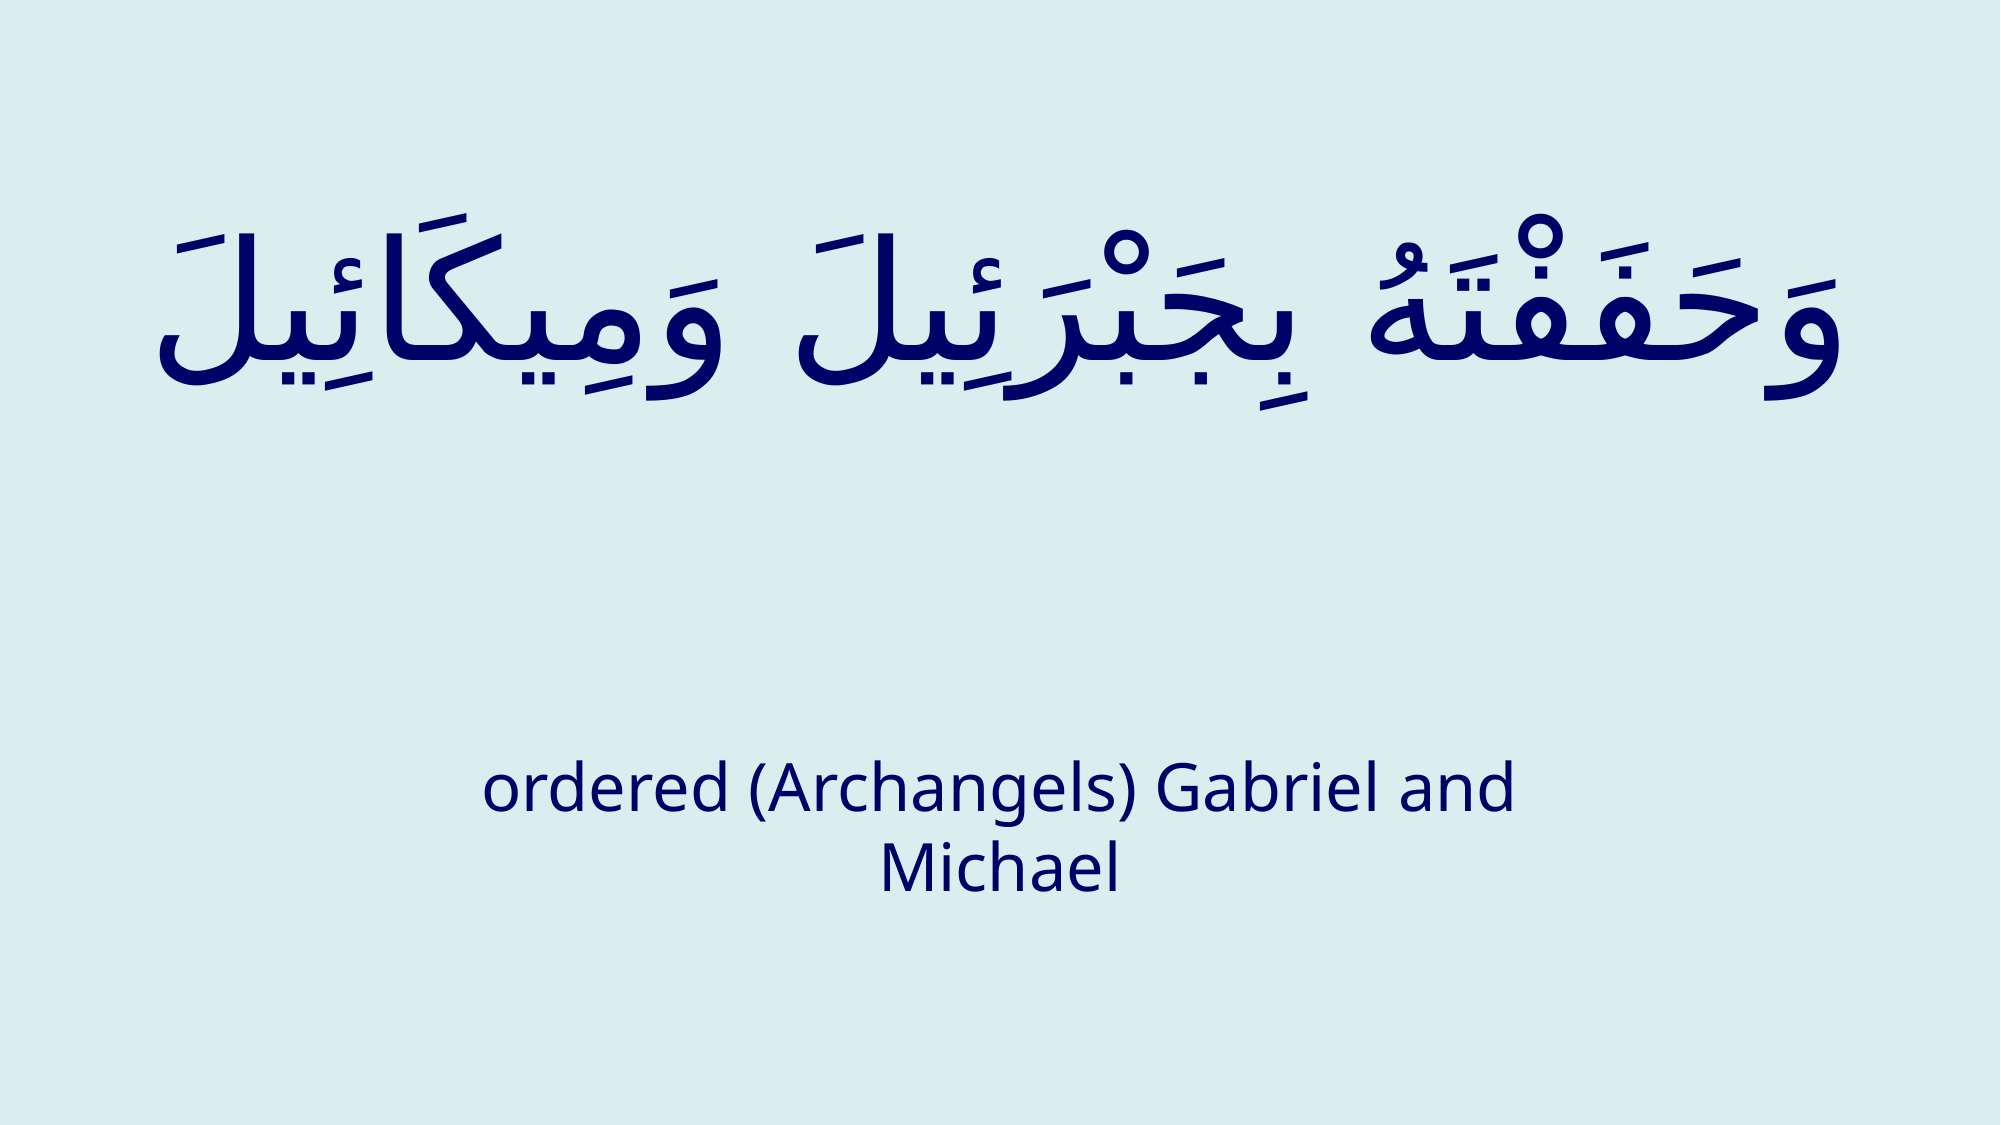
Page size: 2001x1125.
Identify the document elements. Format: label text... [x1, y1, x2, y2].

title وَحَفَفْتَهُ بِجَبْرَئِيلَ وَمِيكَائِيلَ [0, 200, 2000, 388]
list ordered (Archangels) Gabriel and Michael [356, 737, 1644, 1050]
